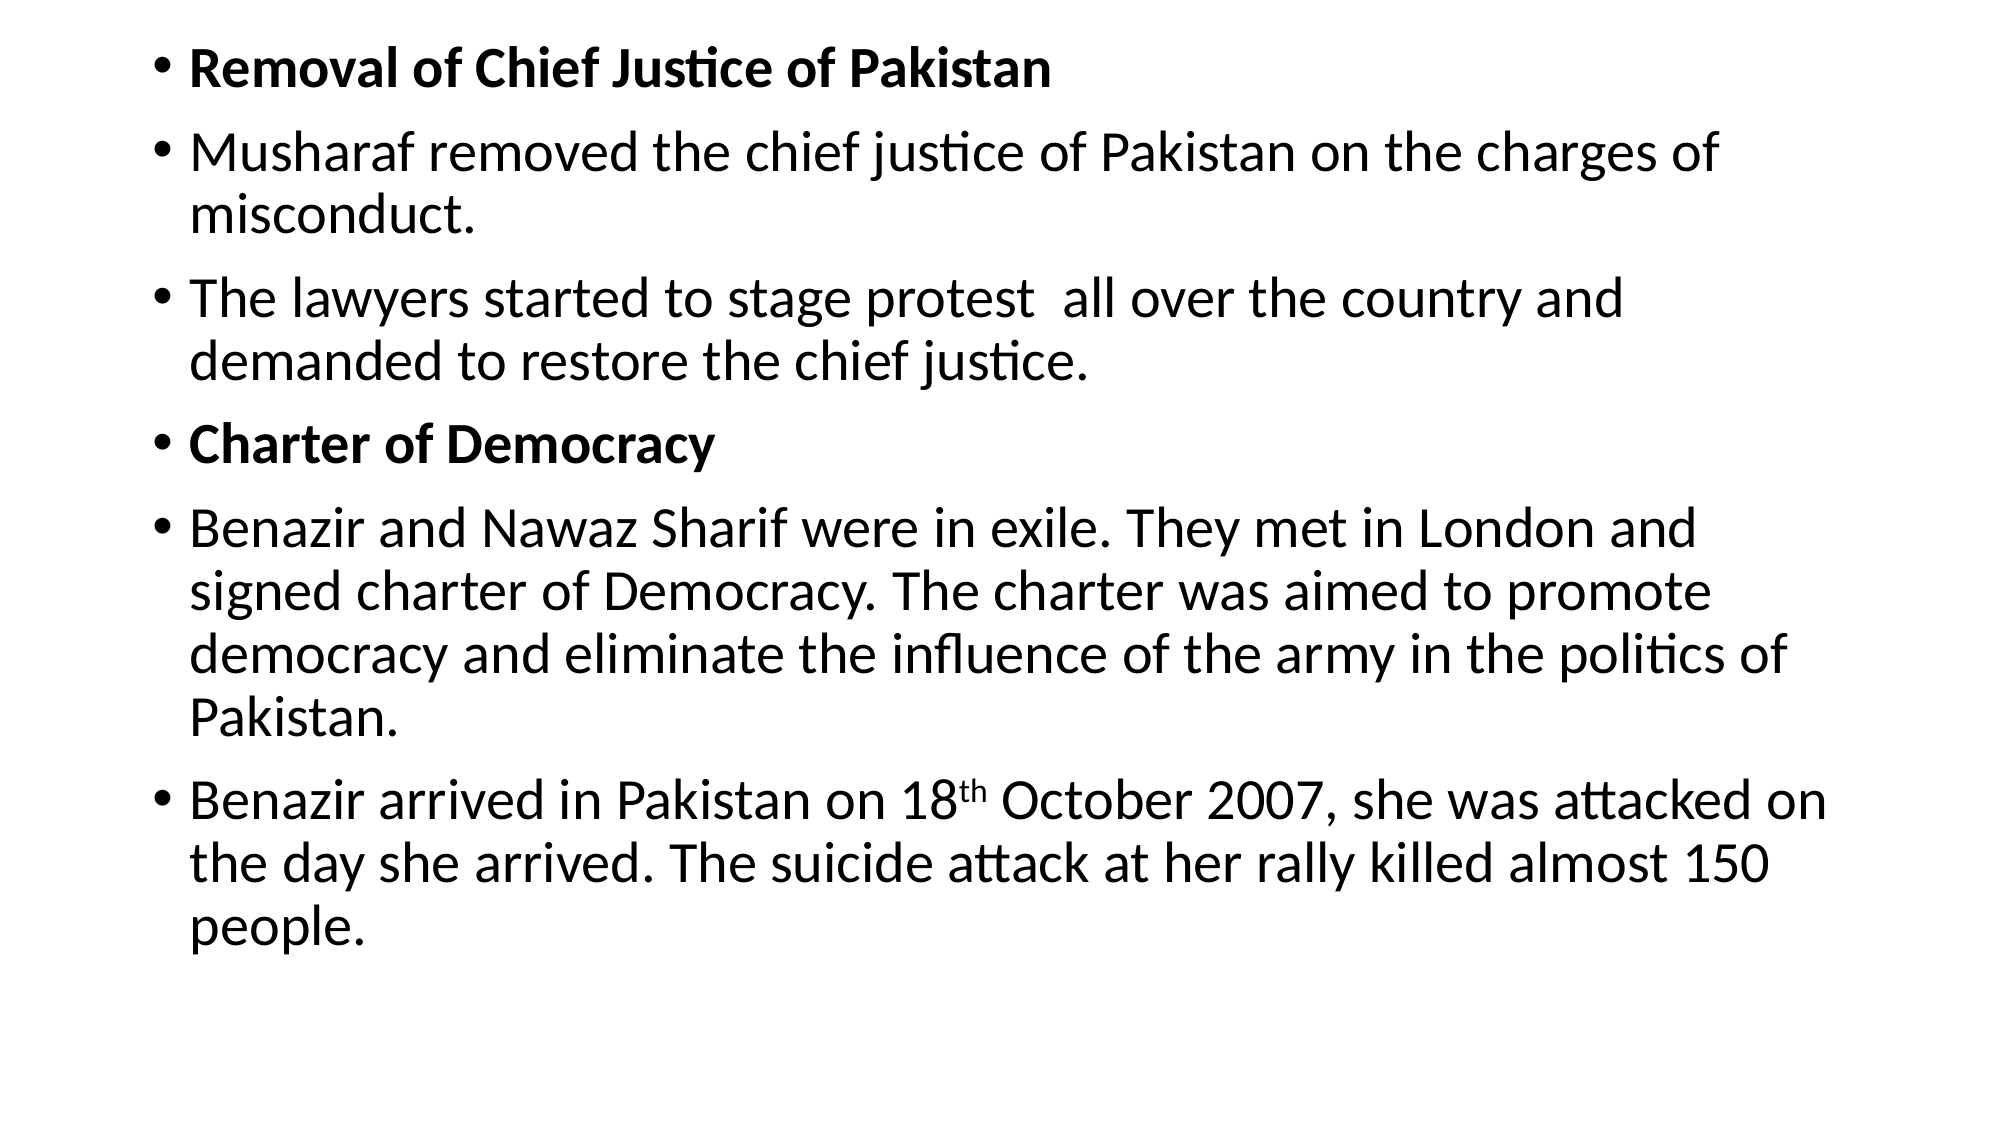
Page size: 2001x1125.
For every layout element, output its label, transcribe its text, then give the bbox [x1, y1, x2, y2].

list Removal of Chief Justice of Pakistan Musharaf removed the chief justice of Pakistan on the charges of misconduct. The lawyers started to stage protest all over the country and demanded to restore the chief justice. Charter of Democracy Benazir and Nawaz Sharif were in exile. They met in London and signed charter of Democracy. The charter was aimed to promote democracy and eliminate the influence of the army in the politics of Pakistan. Benazir arrived in Pakistan on 18th October 2007, she was attacked on the day she arrived. The suicide attack at her rally killed almost 150 people. [137, 29, 1863, 1014]
